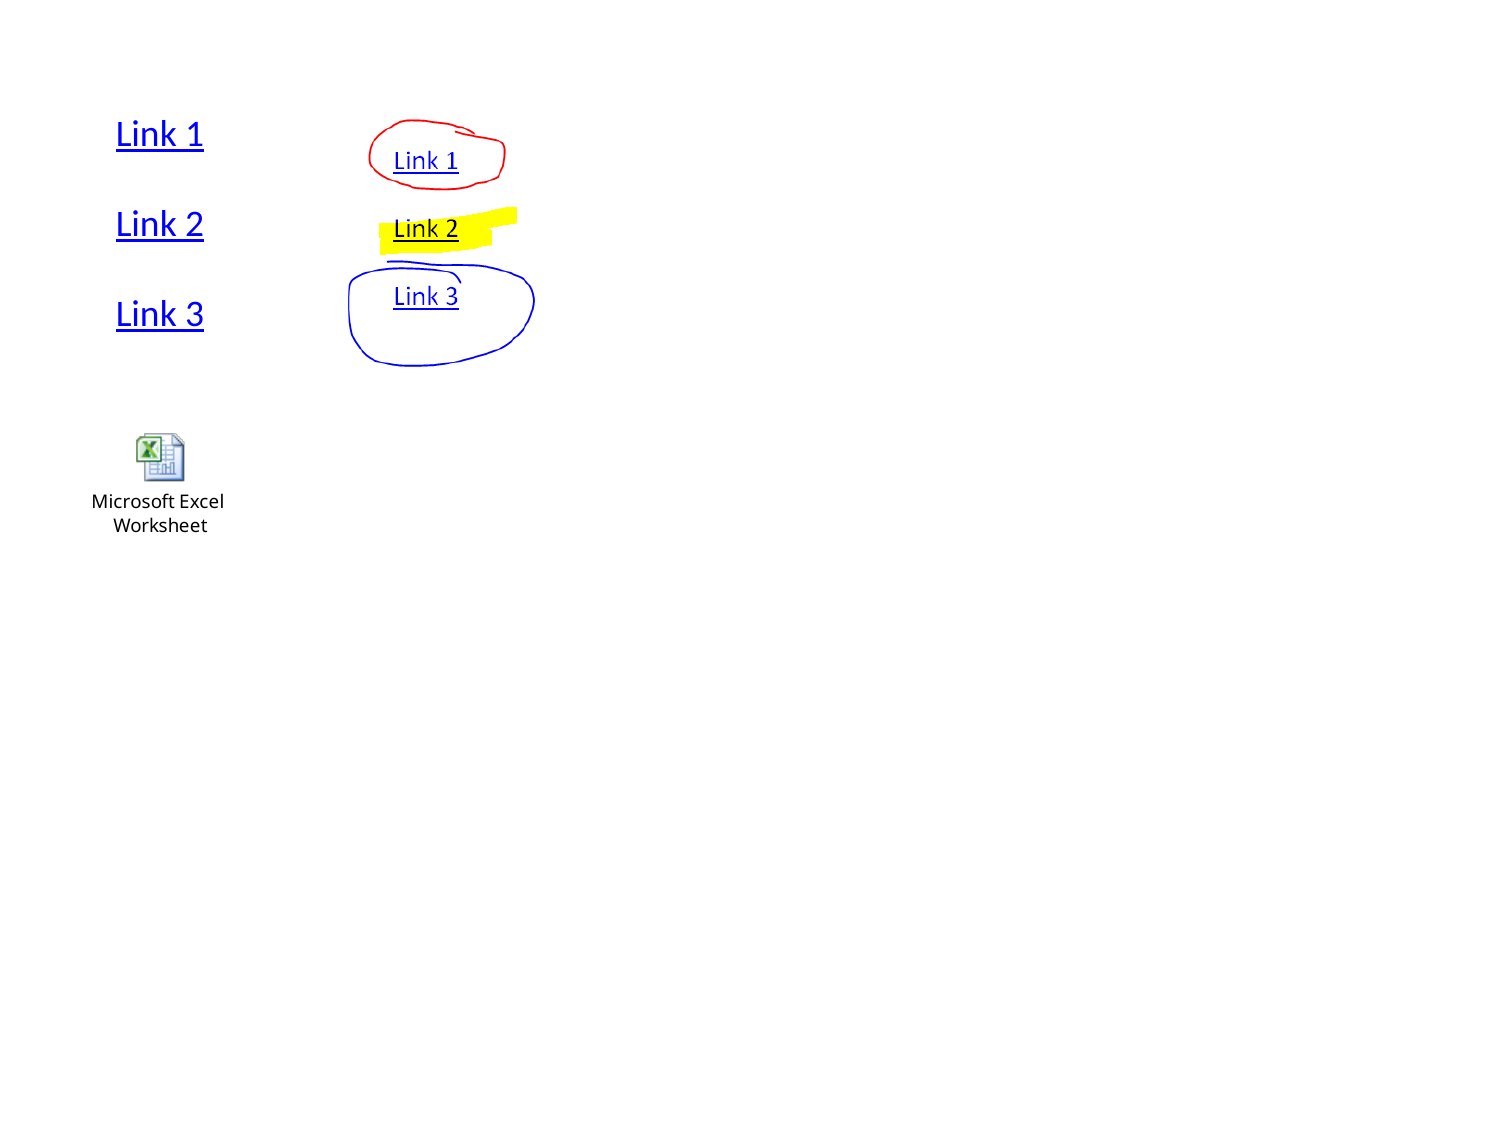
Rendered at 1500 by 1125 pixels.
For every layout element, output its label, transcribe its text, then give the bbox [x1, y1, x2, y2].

picture [336, 103, 588, 388]
text_box Link 1 Link 2 Link 3 [101, 101, 220, 387]
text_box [84, 432, 236, 560]
